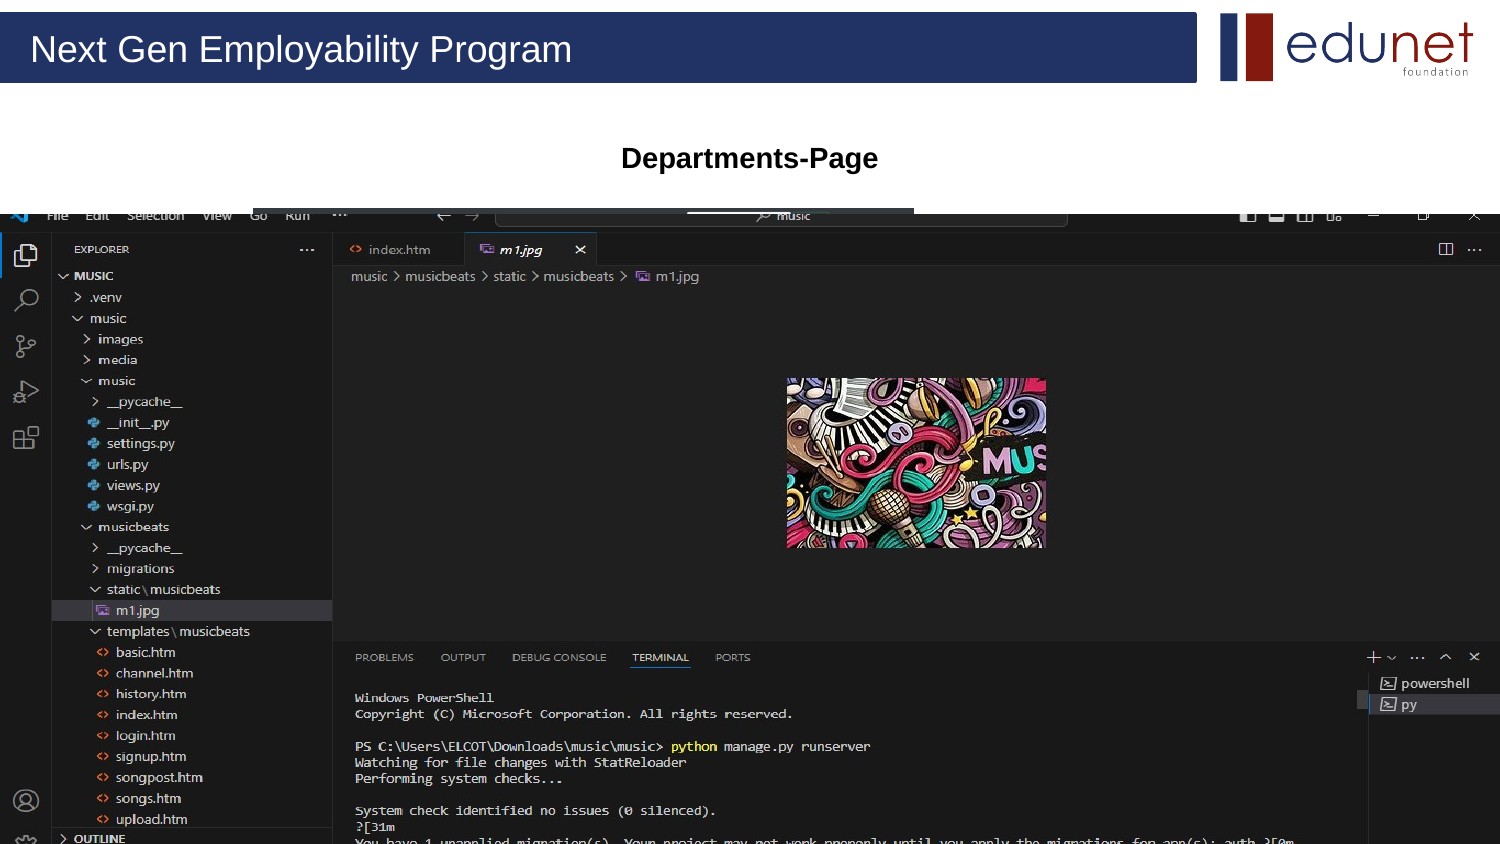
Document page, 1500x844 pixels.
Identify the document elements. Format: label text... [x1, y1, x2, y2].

picture [1279, 14, 1482, 83]
title Departments-Page [103, 105, 1397, 208]
picture [0, 208, 1500, 844]
